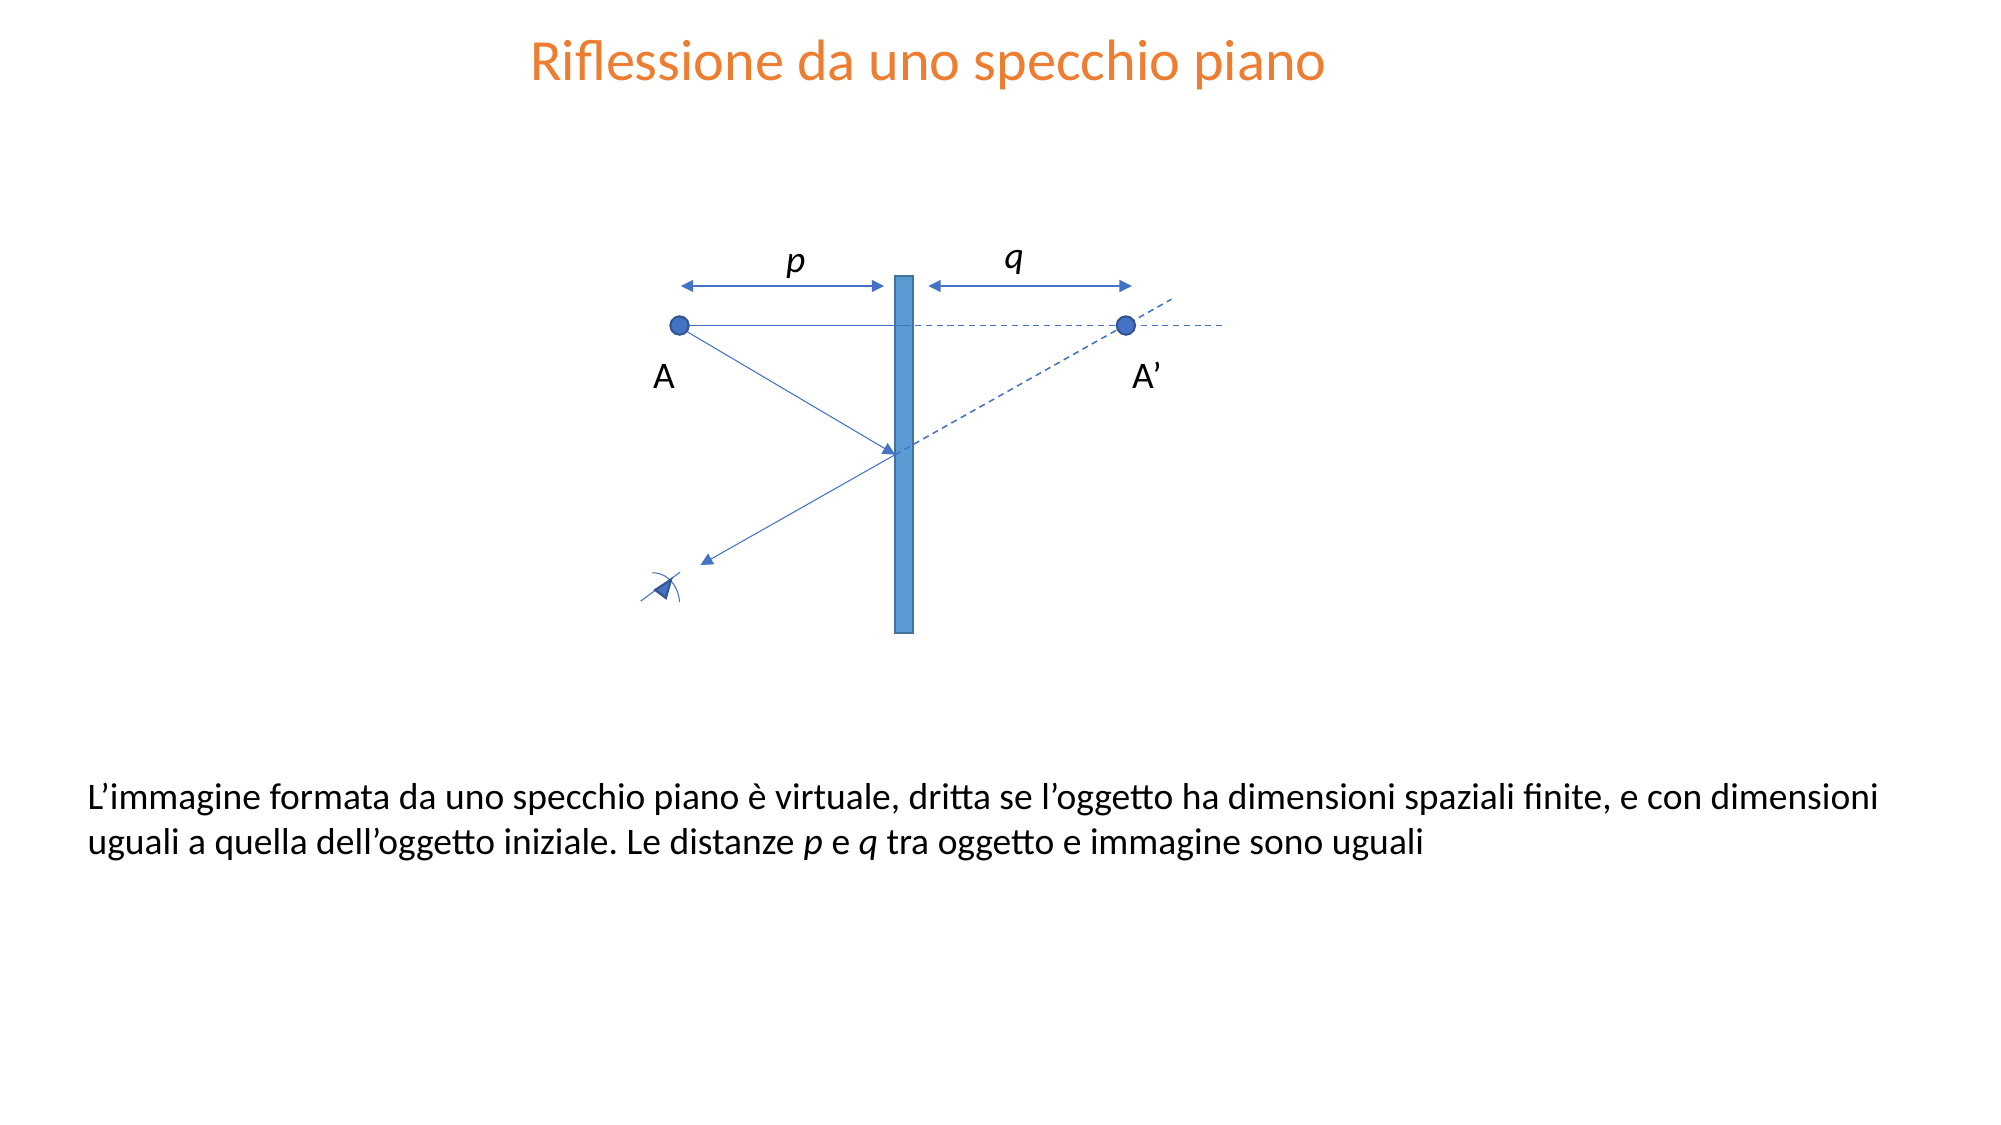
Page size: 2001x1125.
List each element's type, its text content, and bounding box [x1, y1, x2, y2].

text_box L’immagine formata da uno specchio piano è virtuale, dritta se l’oggetto ha dimensioni spaziali finite, e con dimensioni uguali a quella dell’oggetto iniziale. Le distanze p e q tra oggetto e immagine sono uguali [72, 765, 1953, 870]
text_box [627, 223, 1226, 634]
text_box Riflessione da uno specchio piano [515, 14, 1342, 100]
